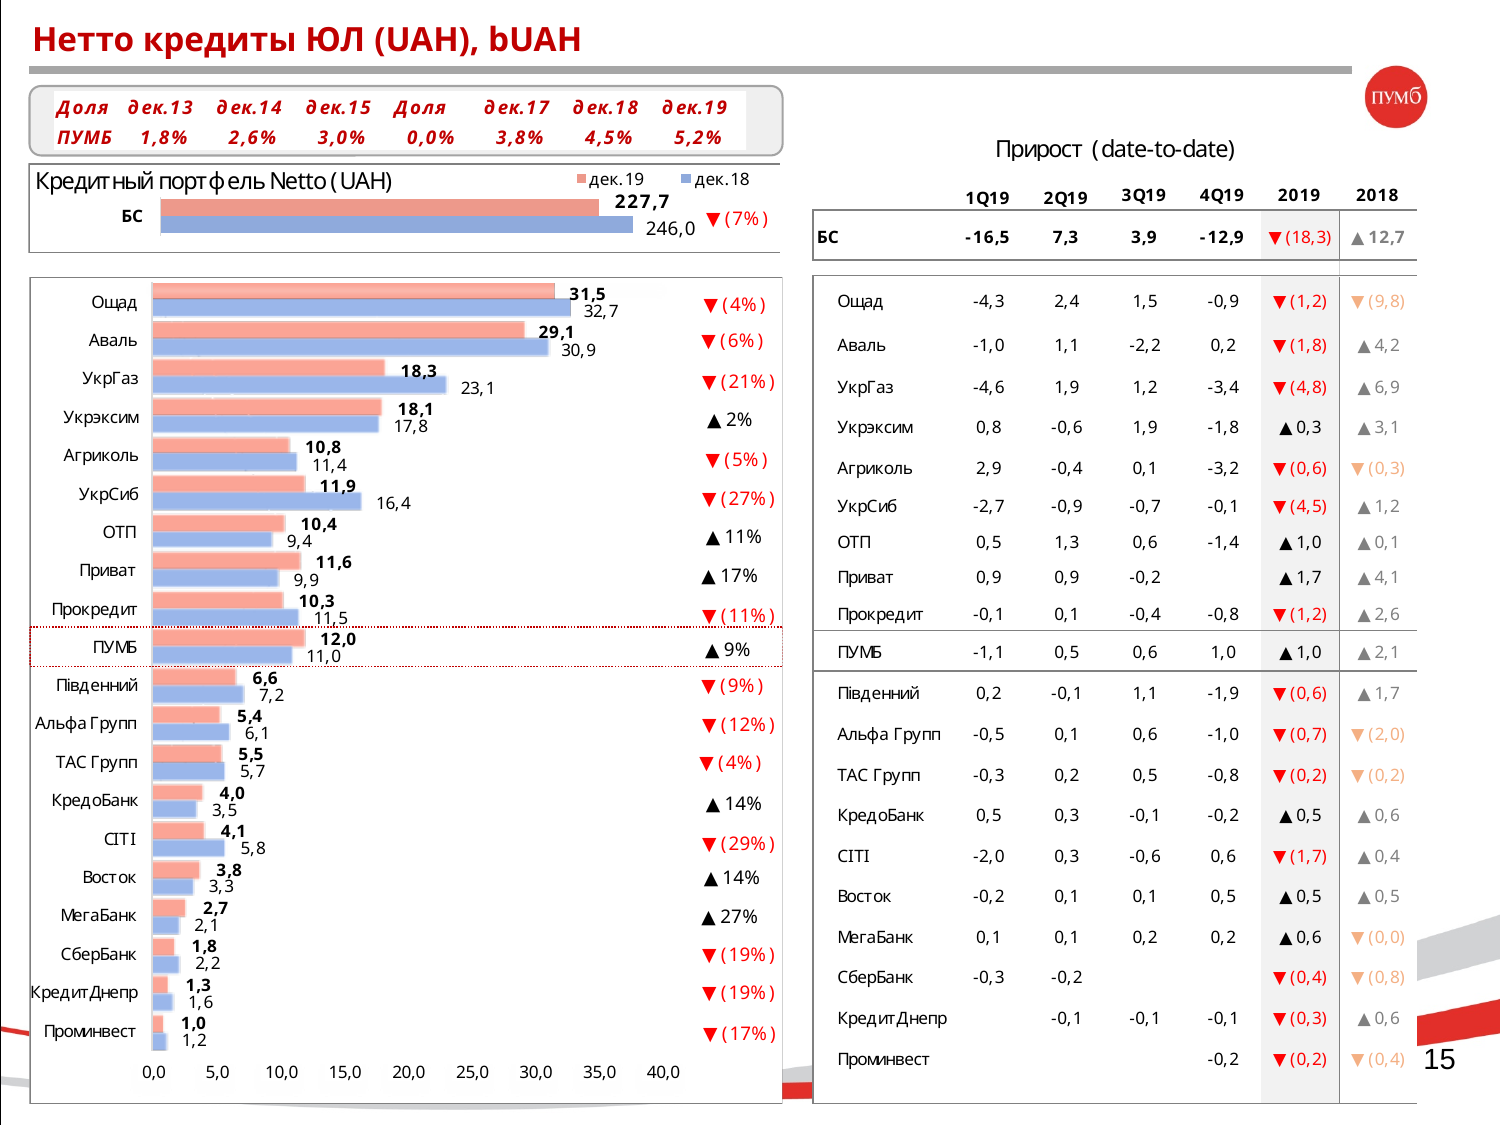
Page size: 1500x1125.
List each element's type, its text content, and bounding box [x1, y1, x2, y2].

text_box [28, 162, 781, 253]
text_box [27, 83, 785, 158]
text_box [29, 276, 783, 1104]
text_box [52, 89, 748, 152]
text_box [811, 130, 1419, 1105]
slide_number 15 [1424, 1033, 1487, 1094]
picture [0, 0, 1500, 1125]
text_box Нетто кредиты ЮЛ (UAH), bUAH [2, 10, 1453, 66]
